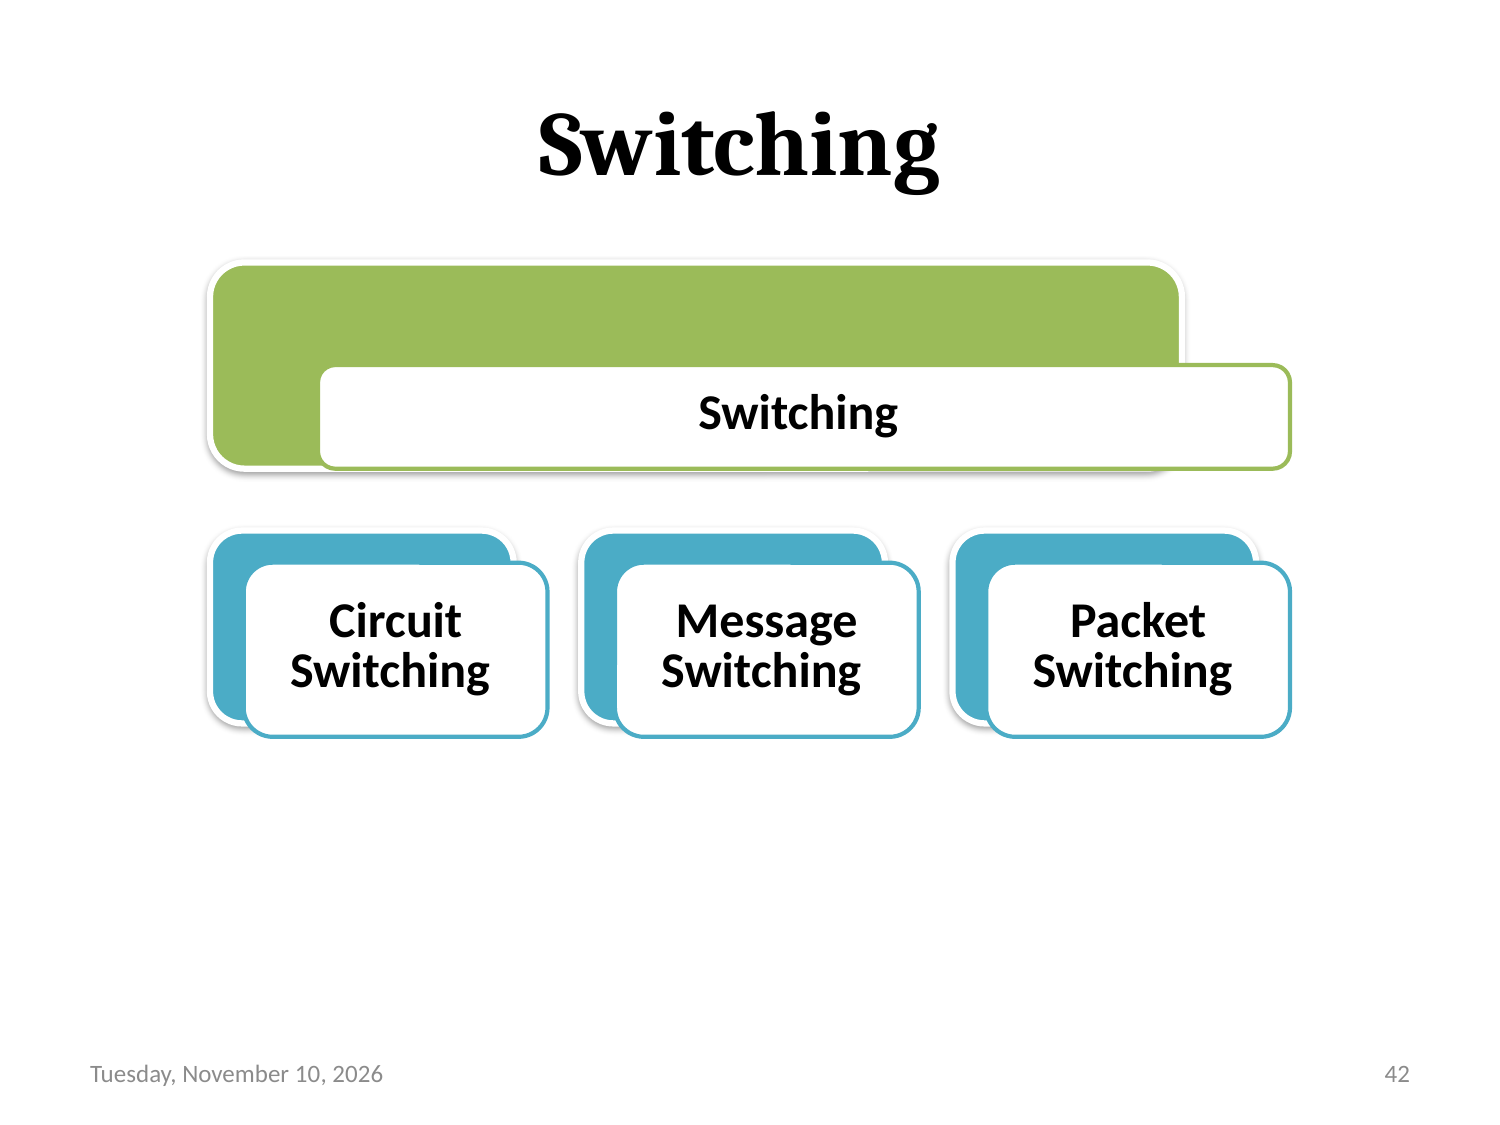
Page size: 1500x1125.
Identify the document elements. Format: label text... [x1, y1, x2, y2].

title Switching [75, 45, 1425, 233]
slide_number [75, 1042, 425, 1103]
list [74, 262, 1426, 1006]
slide_number 42 [1074, 1042, 1425, 1103]
